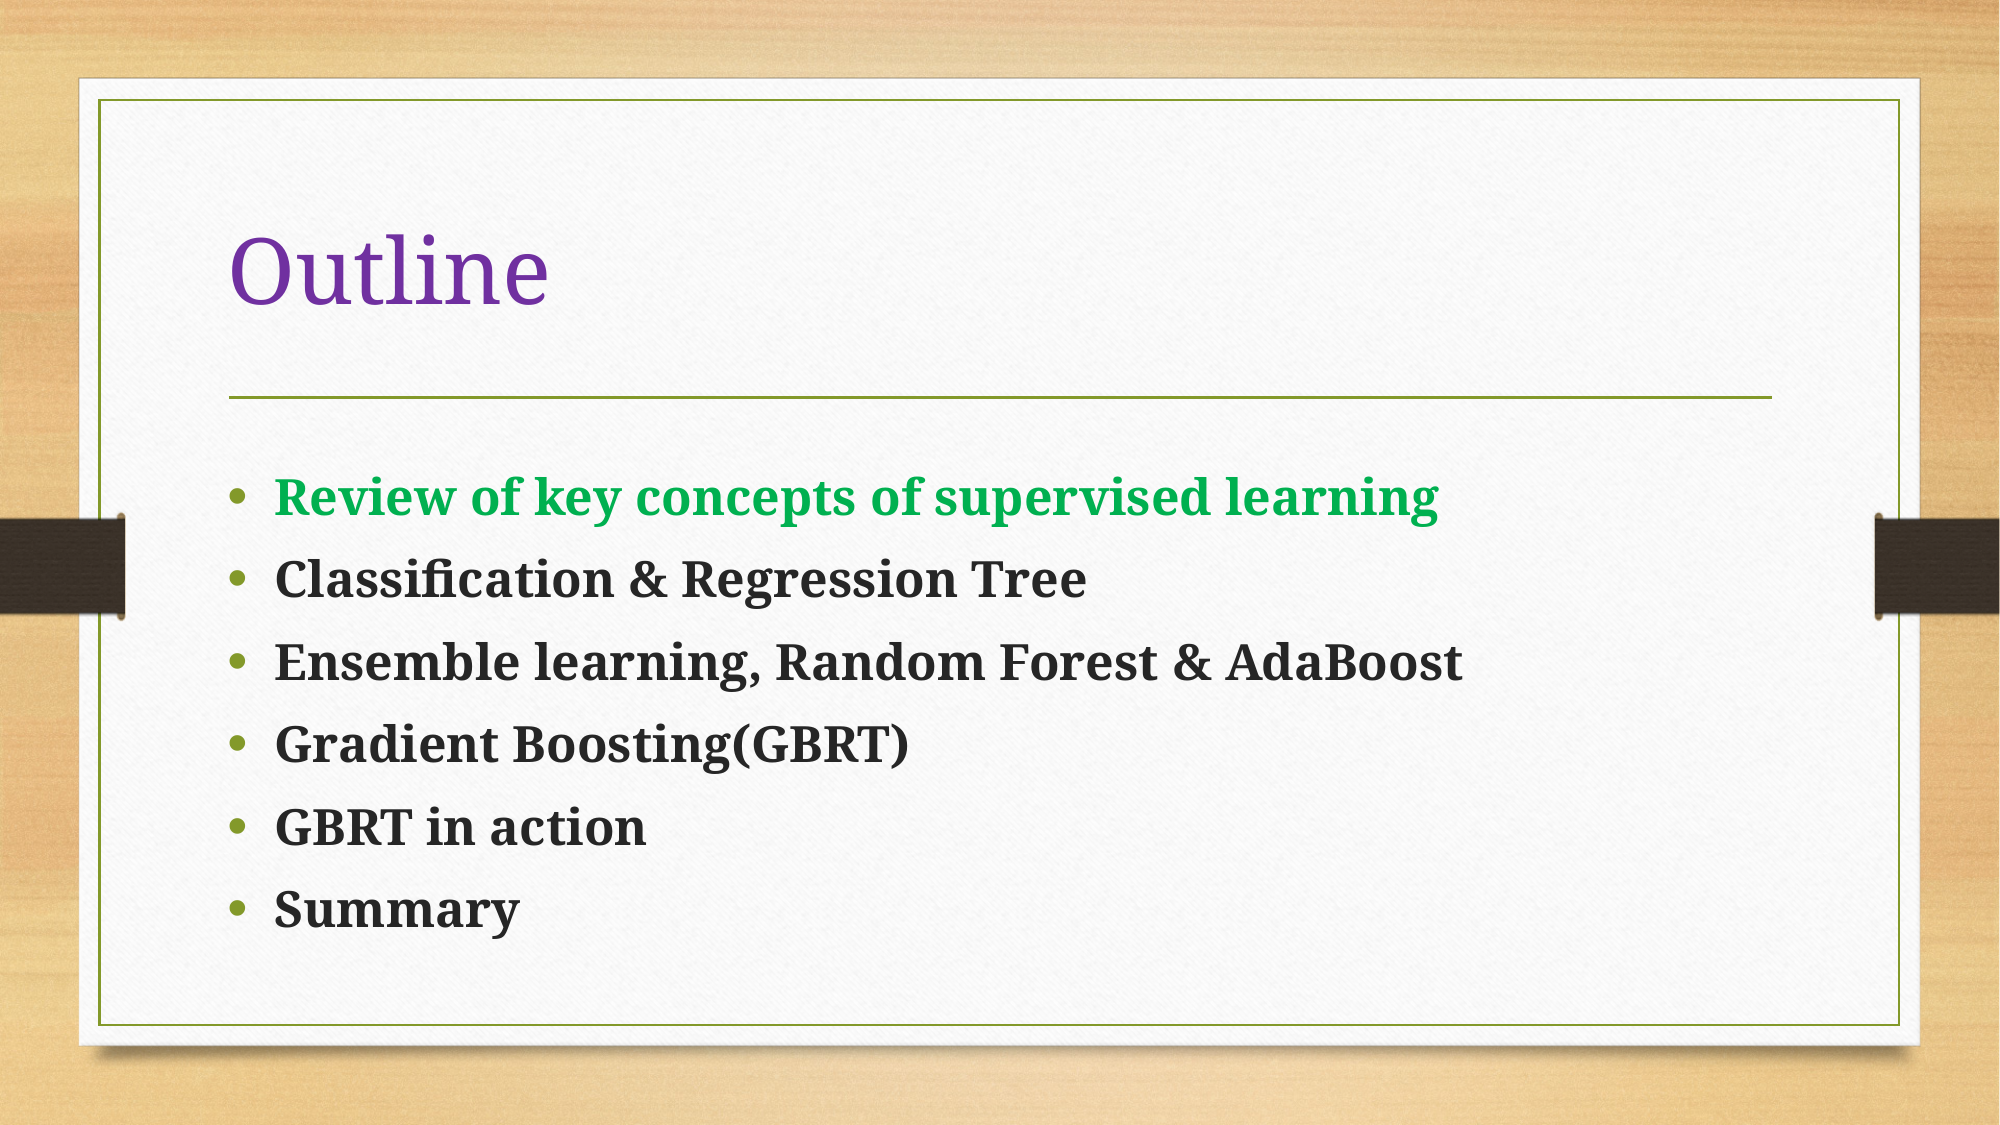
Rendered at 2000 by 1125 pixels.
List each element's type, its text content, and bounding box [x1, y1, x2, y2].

picture [0, 0, 2000, 1125]
title Outline [212, 161, 1787, 375]
list Review of key concepts of supervised learning Classification & Regression Tree Ensemble learning, Random Forest & AdaBoost Gradient Boosting(GBRT) GBRT in action Summary [212, 375, 1787, 964]
